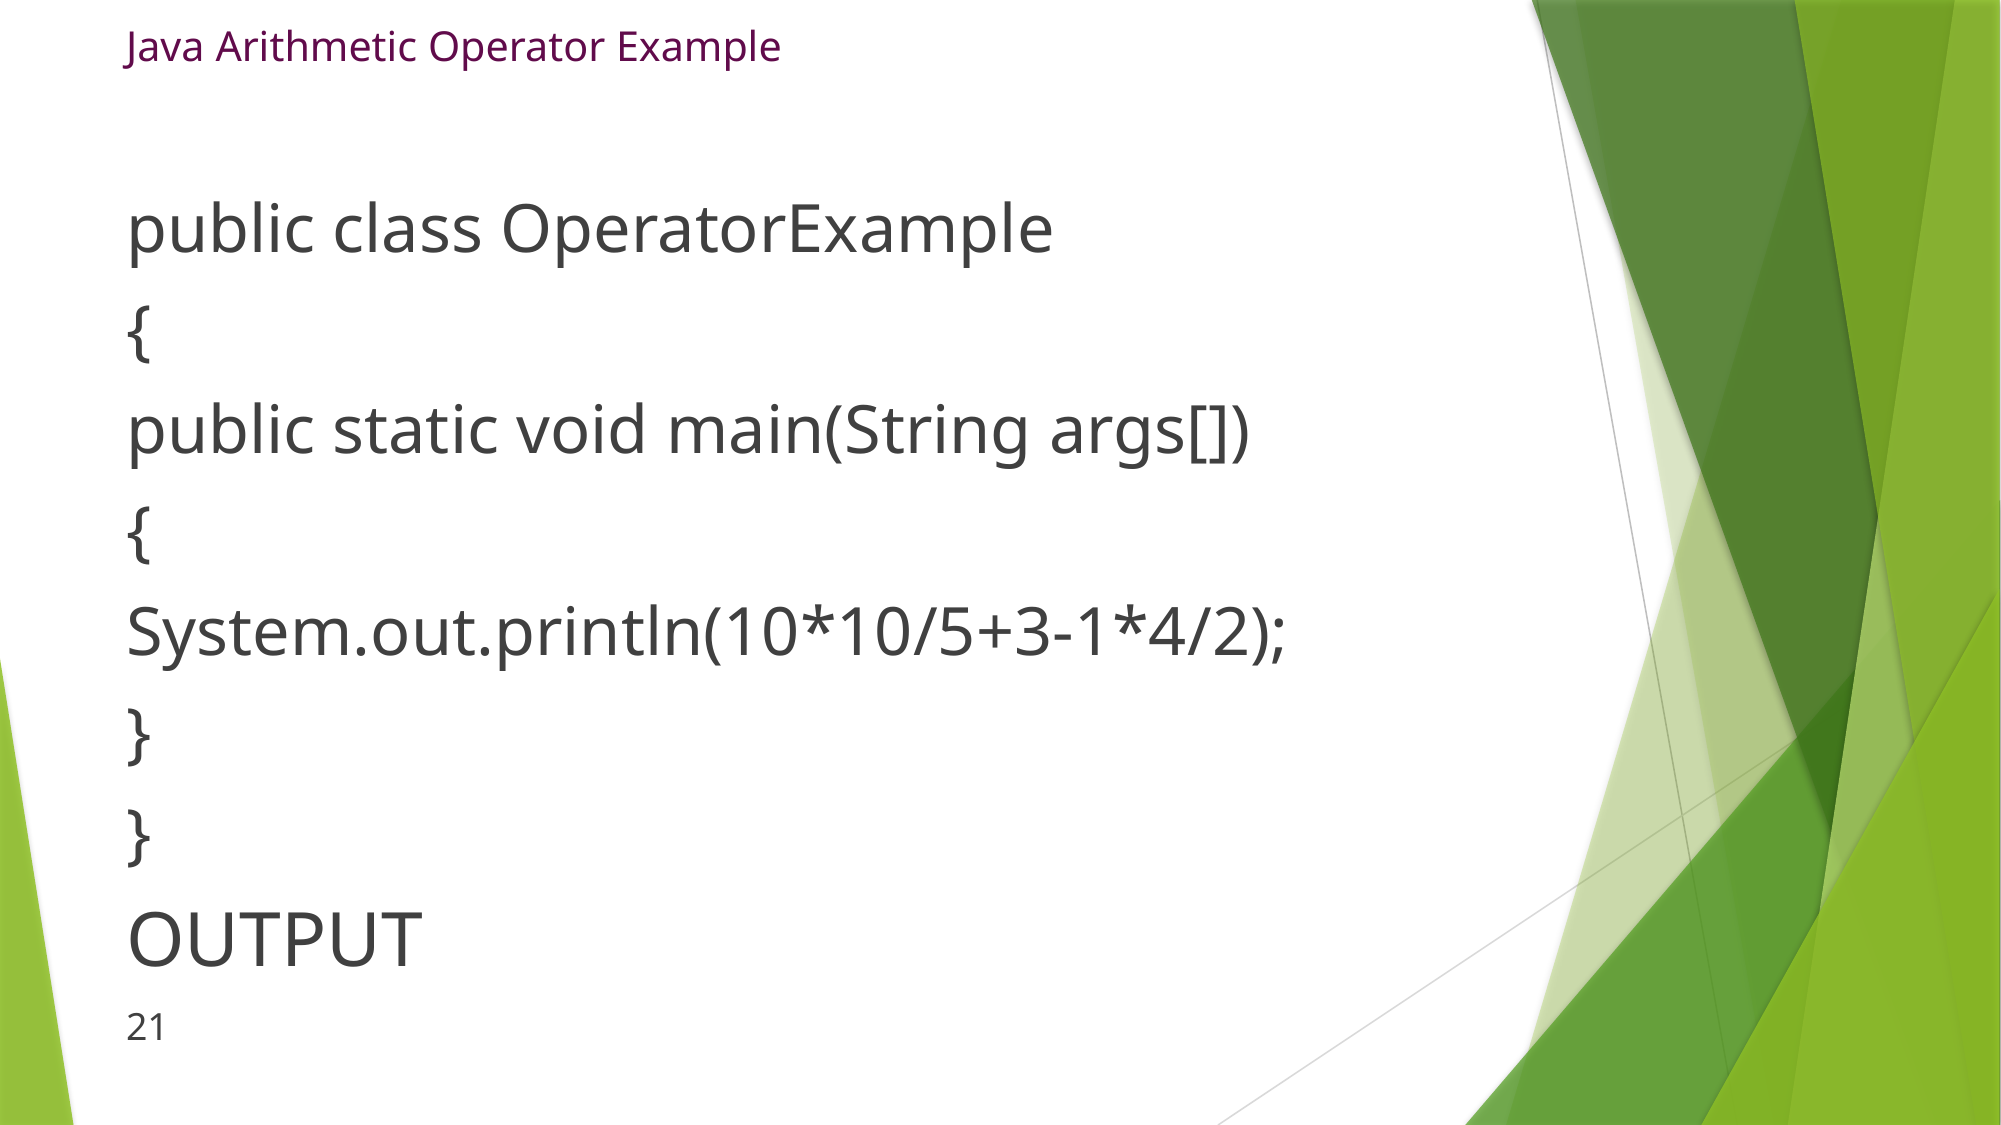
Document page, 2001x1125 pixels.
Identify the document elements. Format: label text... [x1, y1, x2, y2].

title Java Arithmetic Operator Example [111, 13, 1522, 177]
list public class OperatorExample { public static void main(String args[]) { System.out.println(10*10/5+3-1*4/2); } } OUTPUT 21 [111, 177, 1687, 1065]
